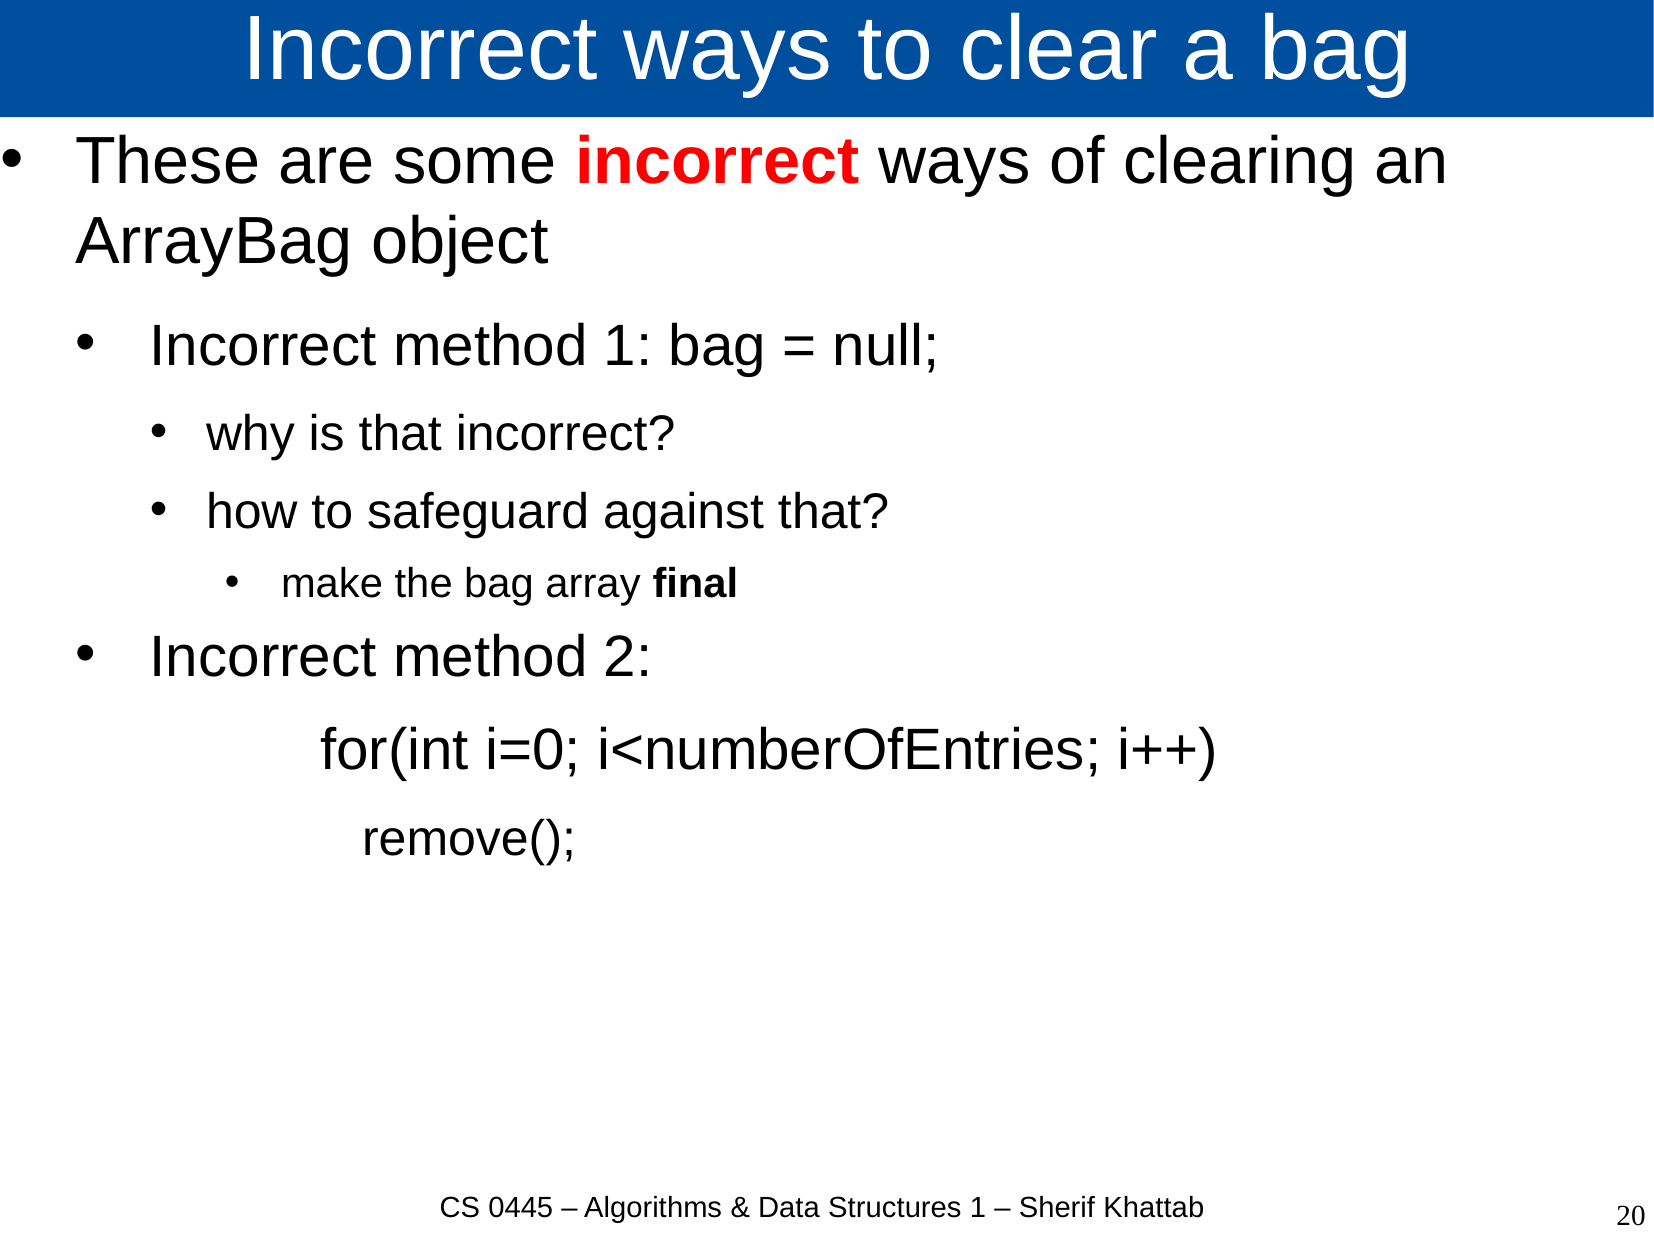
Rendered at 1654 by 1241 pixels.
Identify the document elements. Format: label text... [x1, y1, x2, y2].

list These are some incorrect ways of clearing an ArrayBag object Incorrect method 1: bag = null; why is that incorrect? how to safeguard against that? make the bag array final Incorrect method 2: for(int i=0; i<numberOfEntries; i++) remove(); [0, 117, 1654, 1195]
title Incorrect ways to clear a bag [0, 0, 1654, 117]
footer CS 0445 – Algorithms & Data Structures 1 – Sherif Khattab [407, 1190, 1238, 1241]
slide_number 20 [1265, 1198, 1647, 1241]
